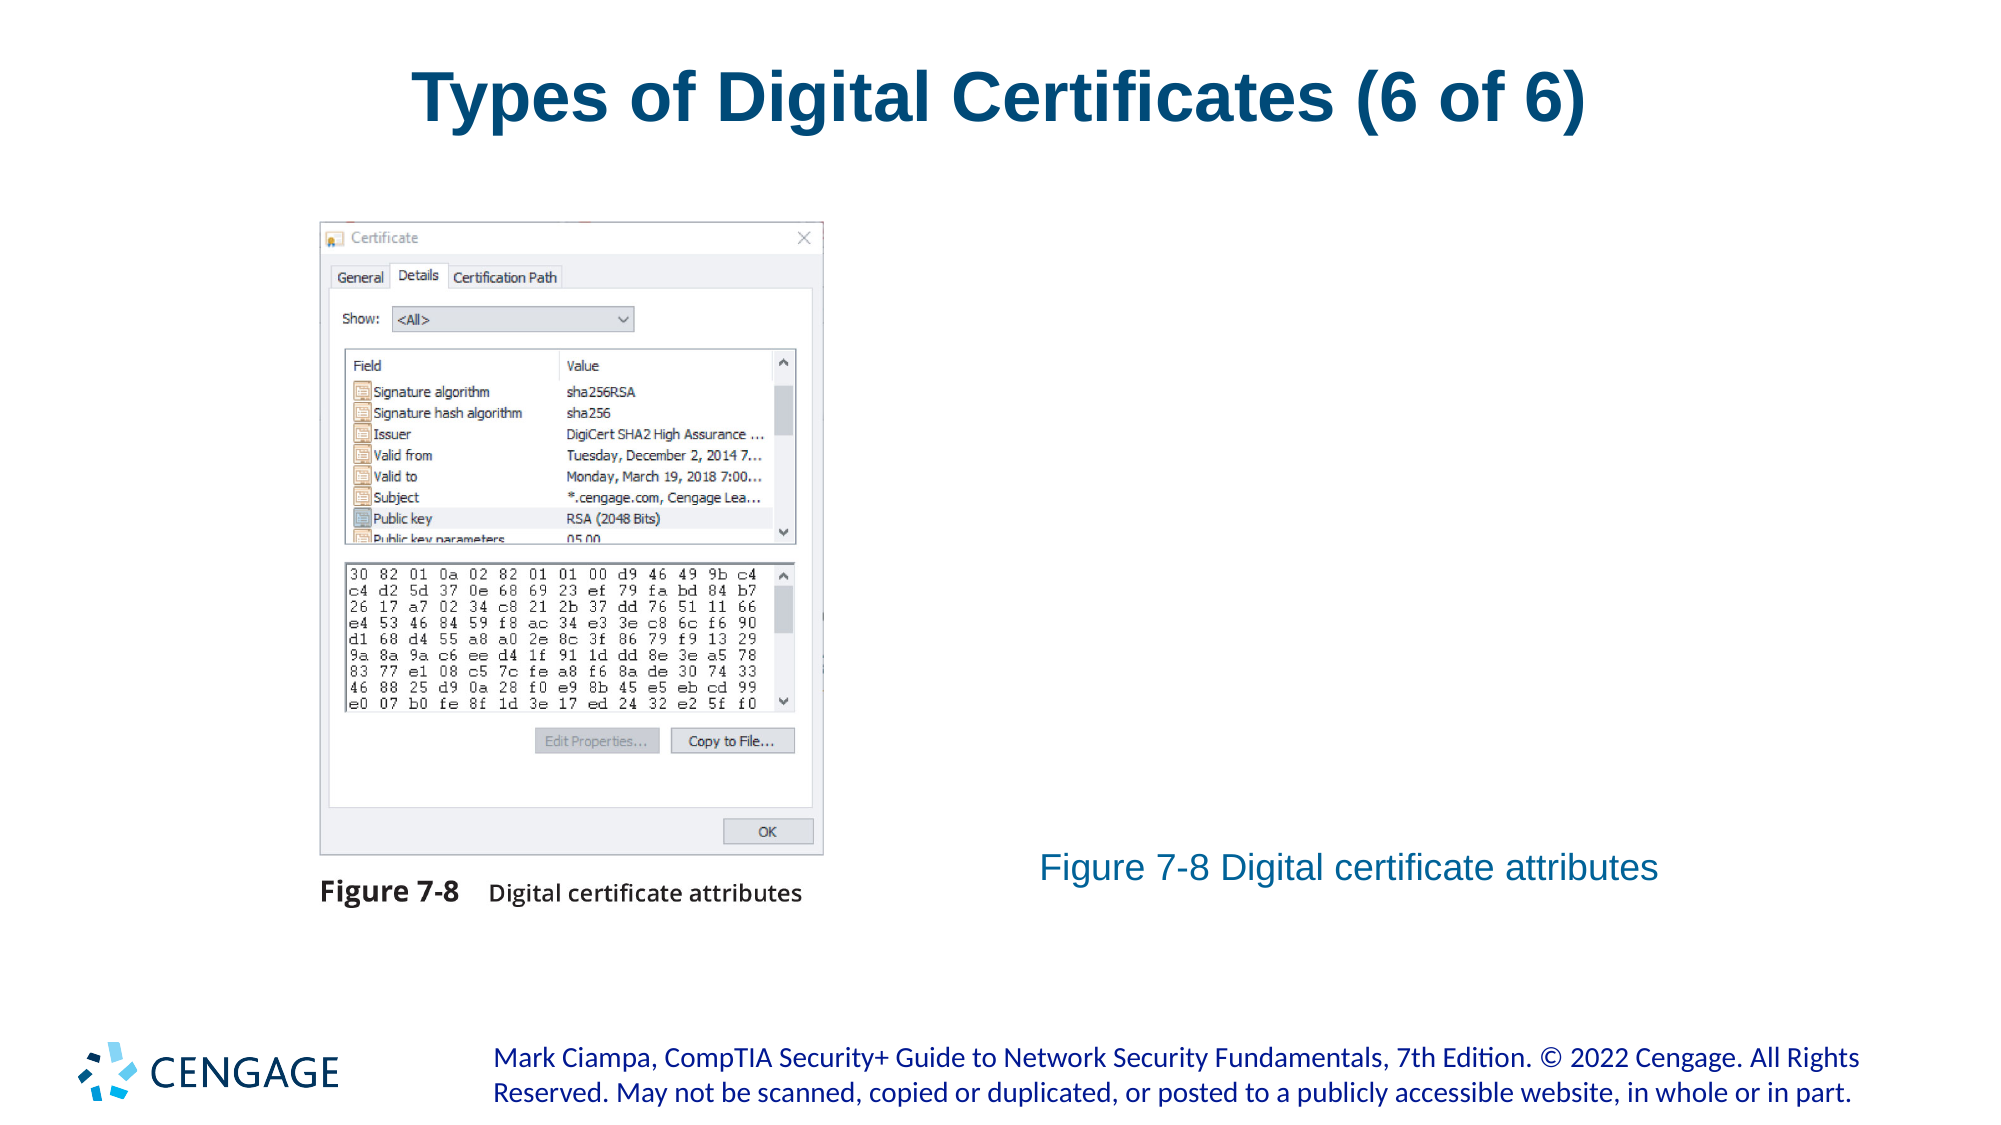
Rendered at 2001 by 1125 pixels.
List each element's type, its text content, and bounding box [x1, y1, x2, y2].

picture [319, 221, 824, 909]
list Figure 7-8 Digital certificate attributes [1039, 842, 1692, 909]
picture [78, 1042, 338, 1101]
title Types of Digital Certificates (6 of 6) [137, 59, 1863, 171]
